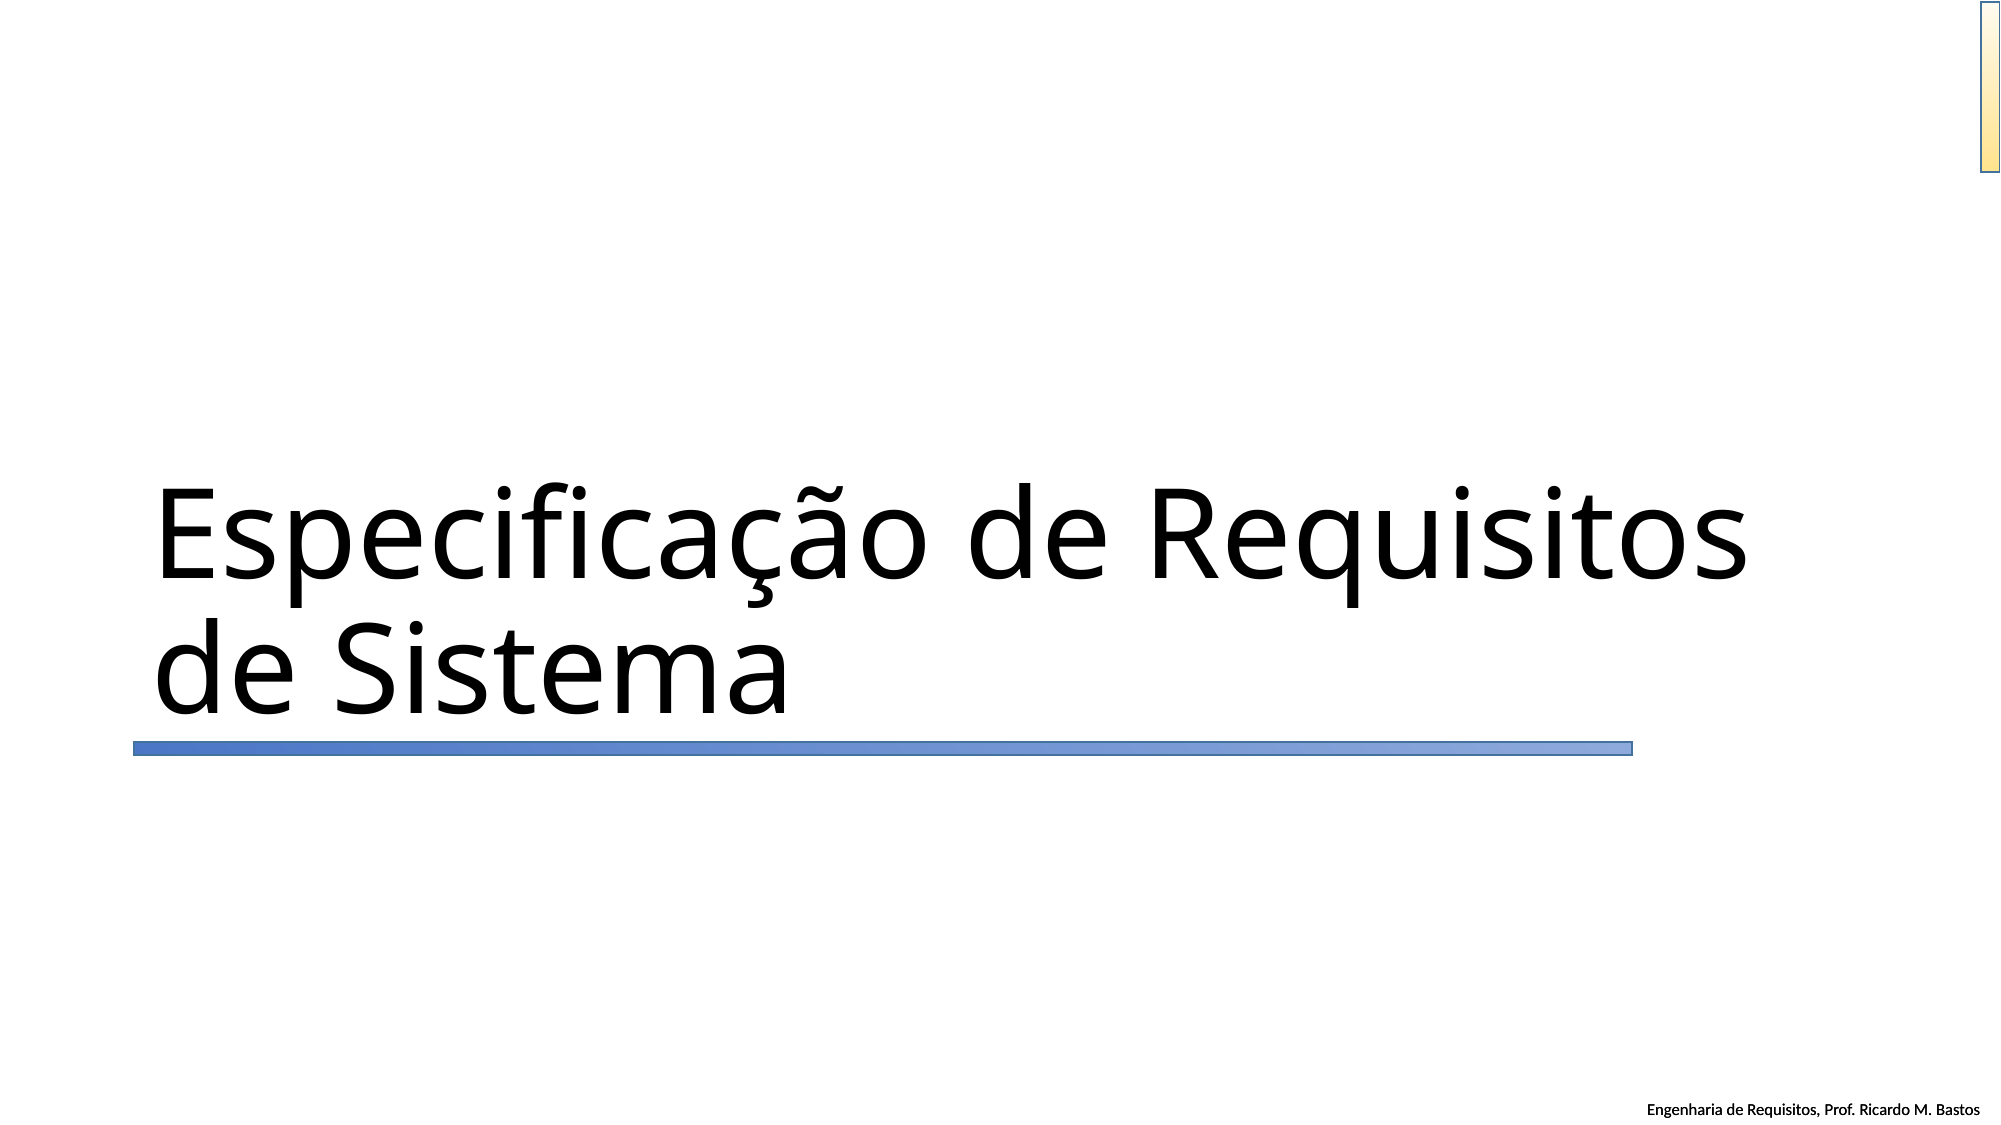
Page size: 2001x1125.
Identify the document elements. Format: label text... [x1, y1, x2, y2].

text_box [1980, 1, 2000, 173]
title Especificação de Requisitos de Sistema [136, 280, 1862, 749]
